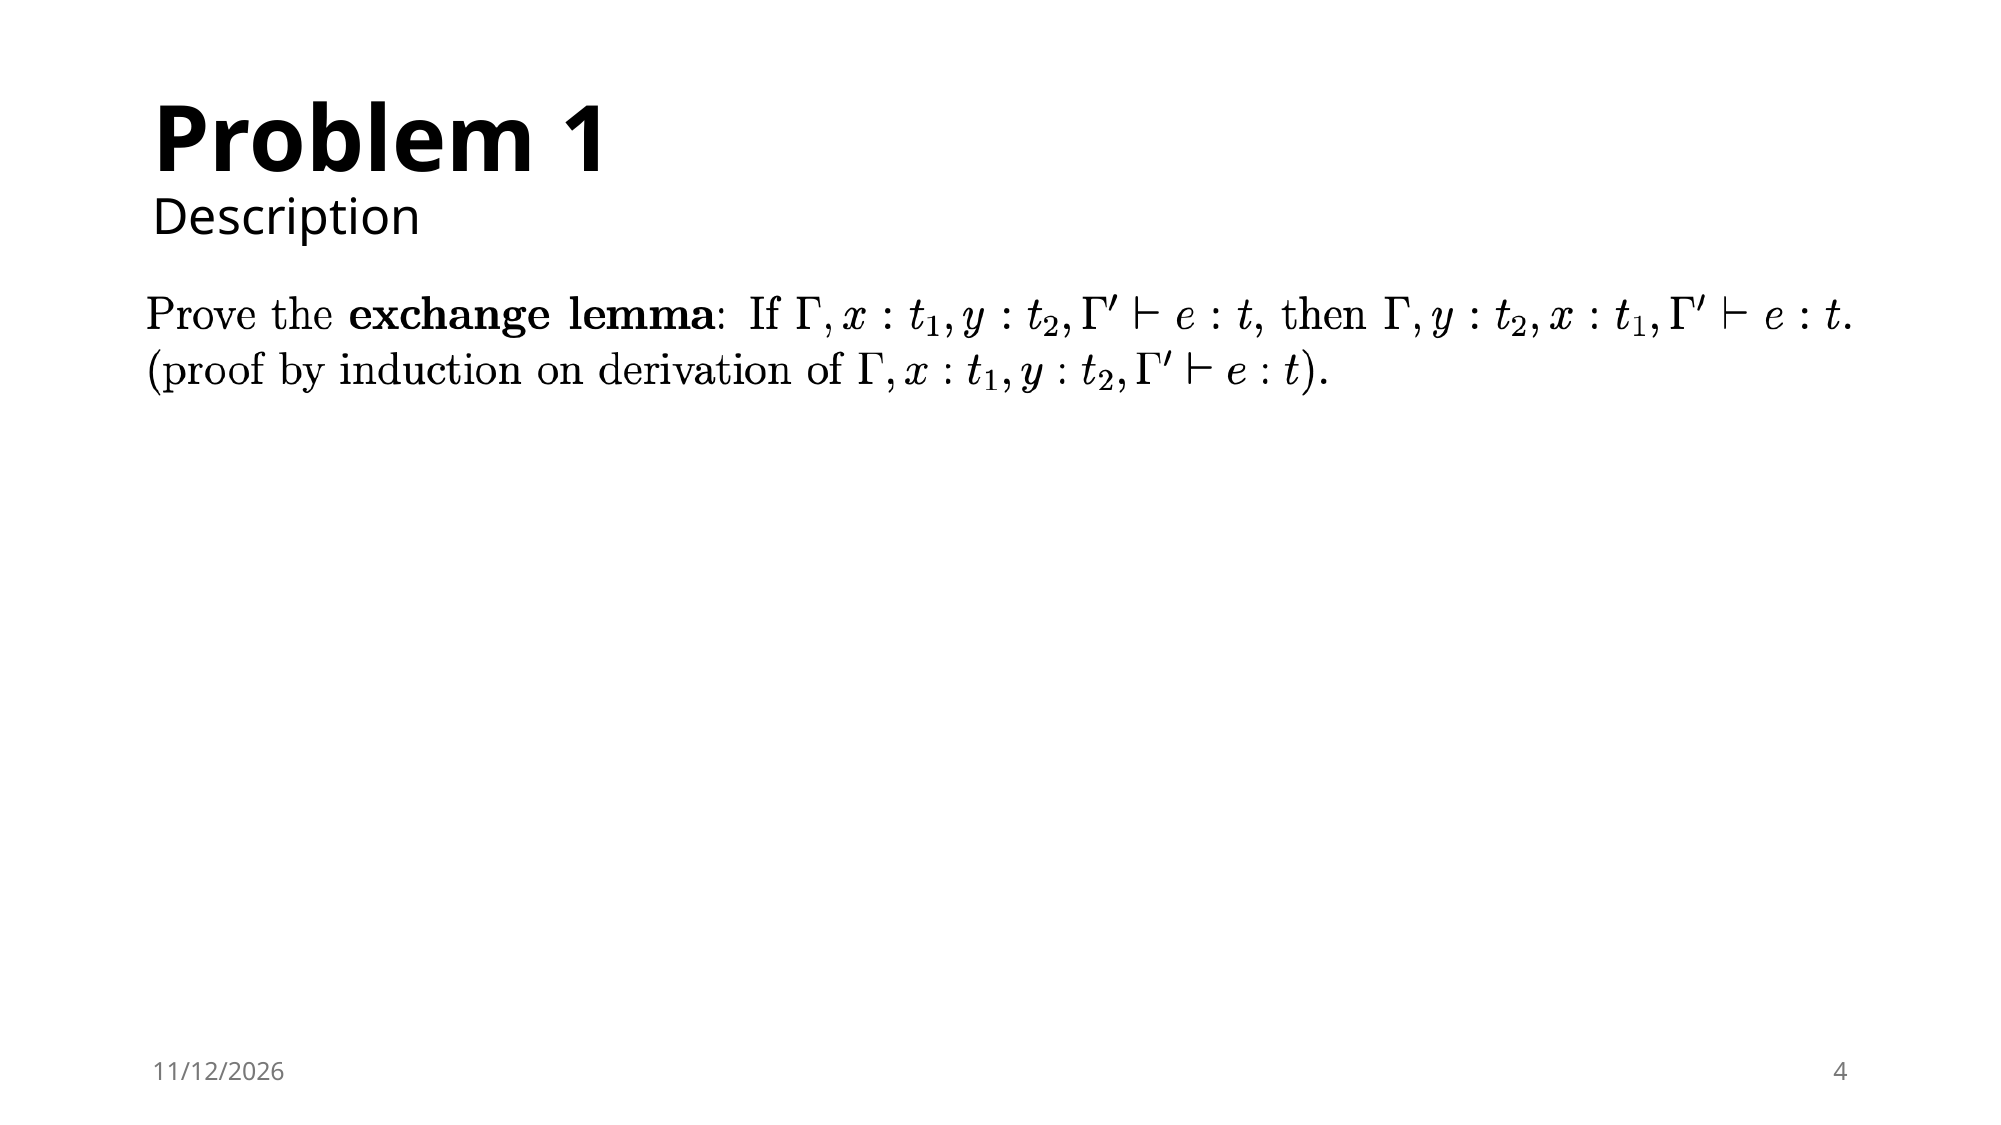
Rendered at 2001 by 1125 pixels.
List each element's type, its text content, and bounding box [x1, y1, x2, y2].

slide_number 4 [1412, 1042, 1863, 1103]
picture [136, 282, 1864, 413]
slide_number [137, 1042, 588, 1103]
title Problem 1 Description [137, 59, 1863, 278]
